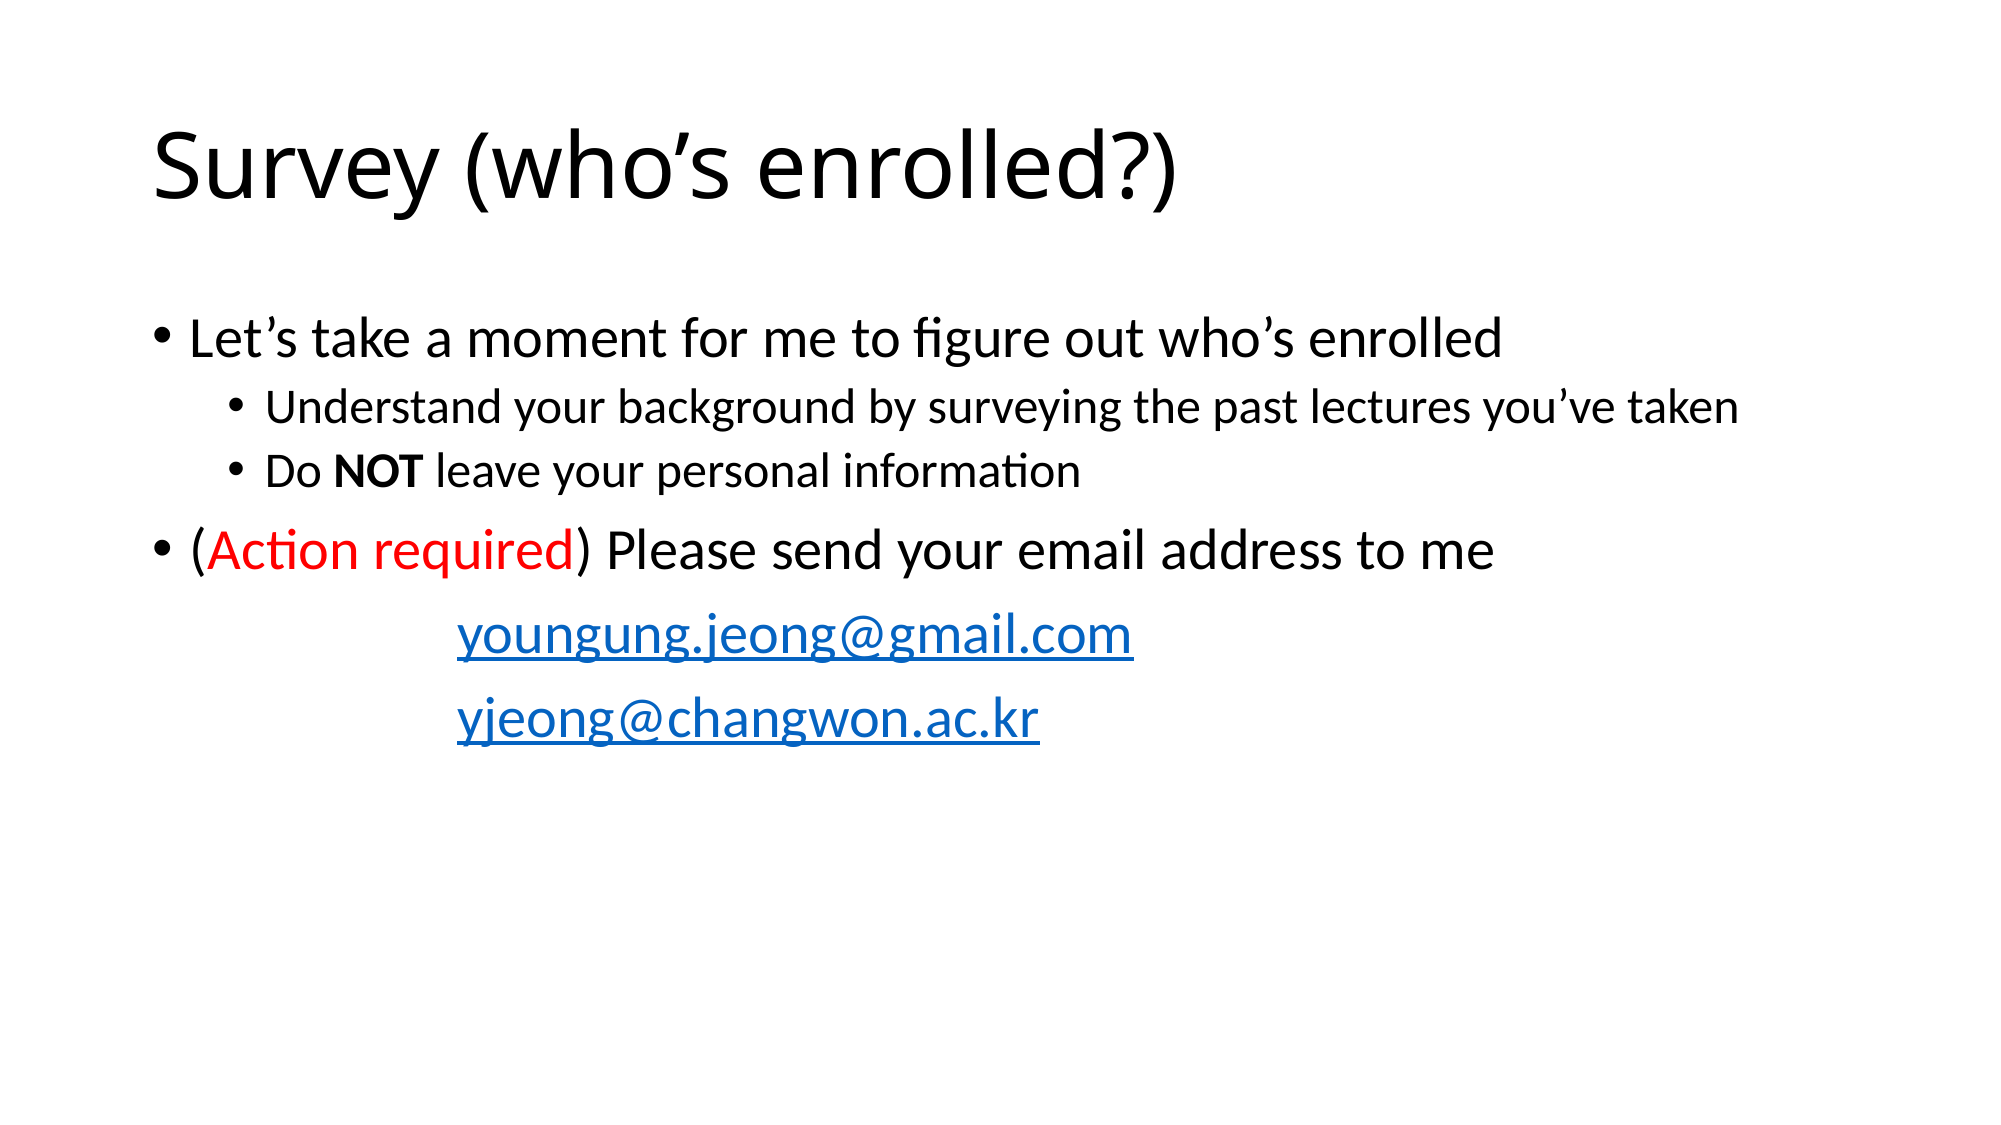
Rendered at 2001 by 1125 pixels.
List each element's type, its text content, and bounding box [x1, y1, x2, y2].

list Let’s take a moment for me to figure out who’s enrolled Understand your background by surveying the past lectures you’ve taken Do NOT leave your personal information (Action required) Please send your email address to me youngung.jeong@gmail.com yjeong@changwon.ac.kr [137, 299, 1863, 822]
title Survey (who’s enrolled?) [137, 59, 1863, 278]
